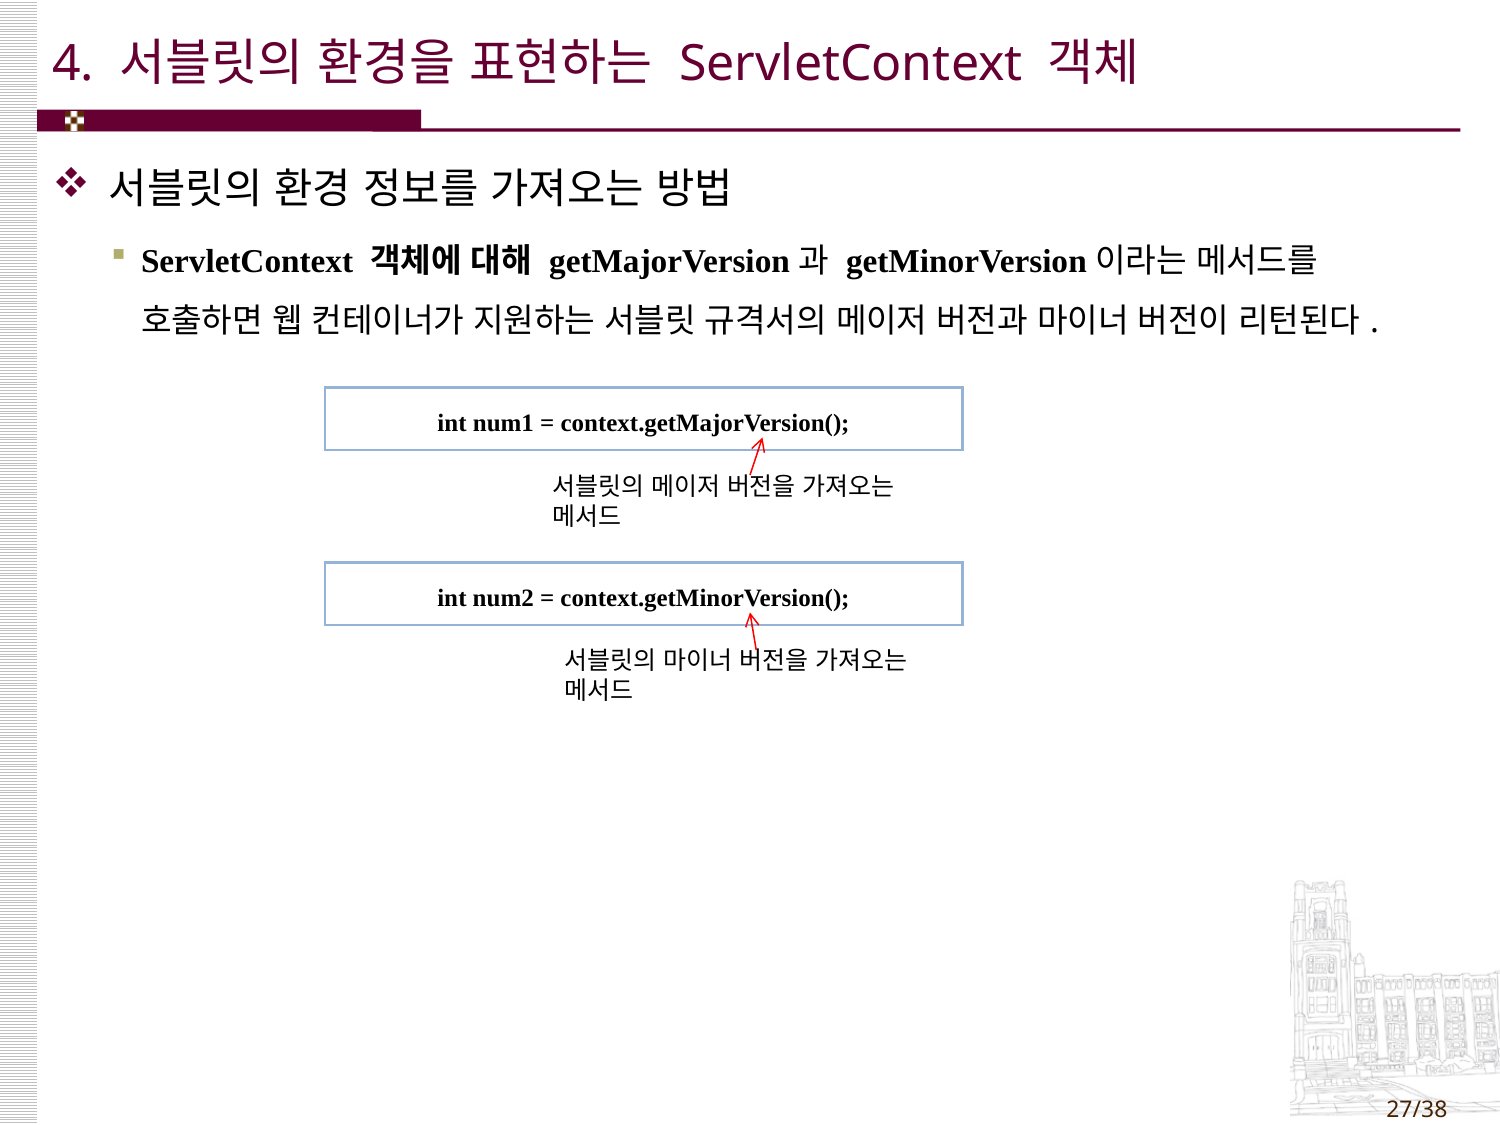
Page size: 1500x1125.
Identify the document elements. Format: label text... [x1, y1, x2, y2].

picture [1290, 874, 1500, 1125]
list 서블릿의 환경 정보를 가져오는 방법 ServletContext 객체에 대해 getMajorVersion과 getMinorVersion이라는 메서드를 호출하면 웹 컨테이너가 지원하는 서블릿 규격서의 메이저 버전과 마이너 버전이 리턴된다. [37, 154, 1463, 1093]
picture [65, 111, 84, 131]
table_header int num1 = context.getMajorVersion(); [326, 389, 961, 449]
title 4. 서블릿의 환경을 표현하는 ServletContext 객체 [36, 13, 1426, 109]
text_box 서블릿의 마이너 버전을 가져오는 메서드 [548, 648, 965, 702]
text_box 서블릿의 메이저 버전을 가져오는 메서드 [535, 473, 965, 527]
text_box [734, 627, 773, 635]
table_header int num2 = context.getMinorVersion(); [326, 564, 961, 624]
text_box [737, 449, 776, 463]
